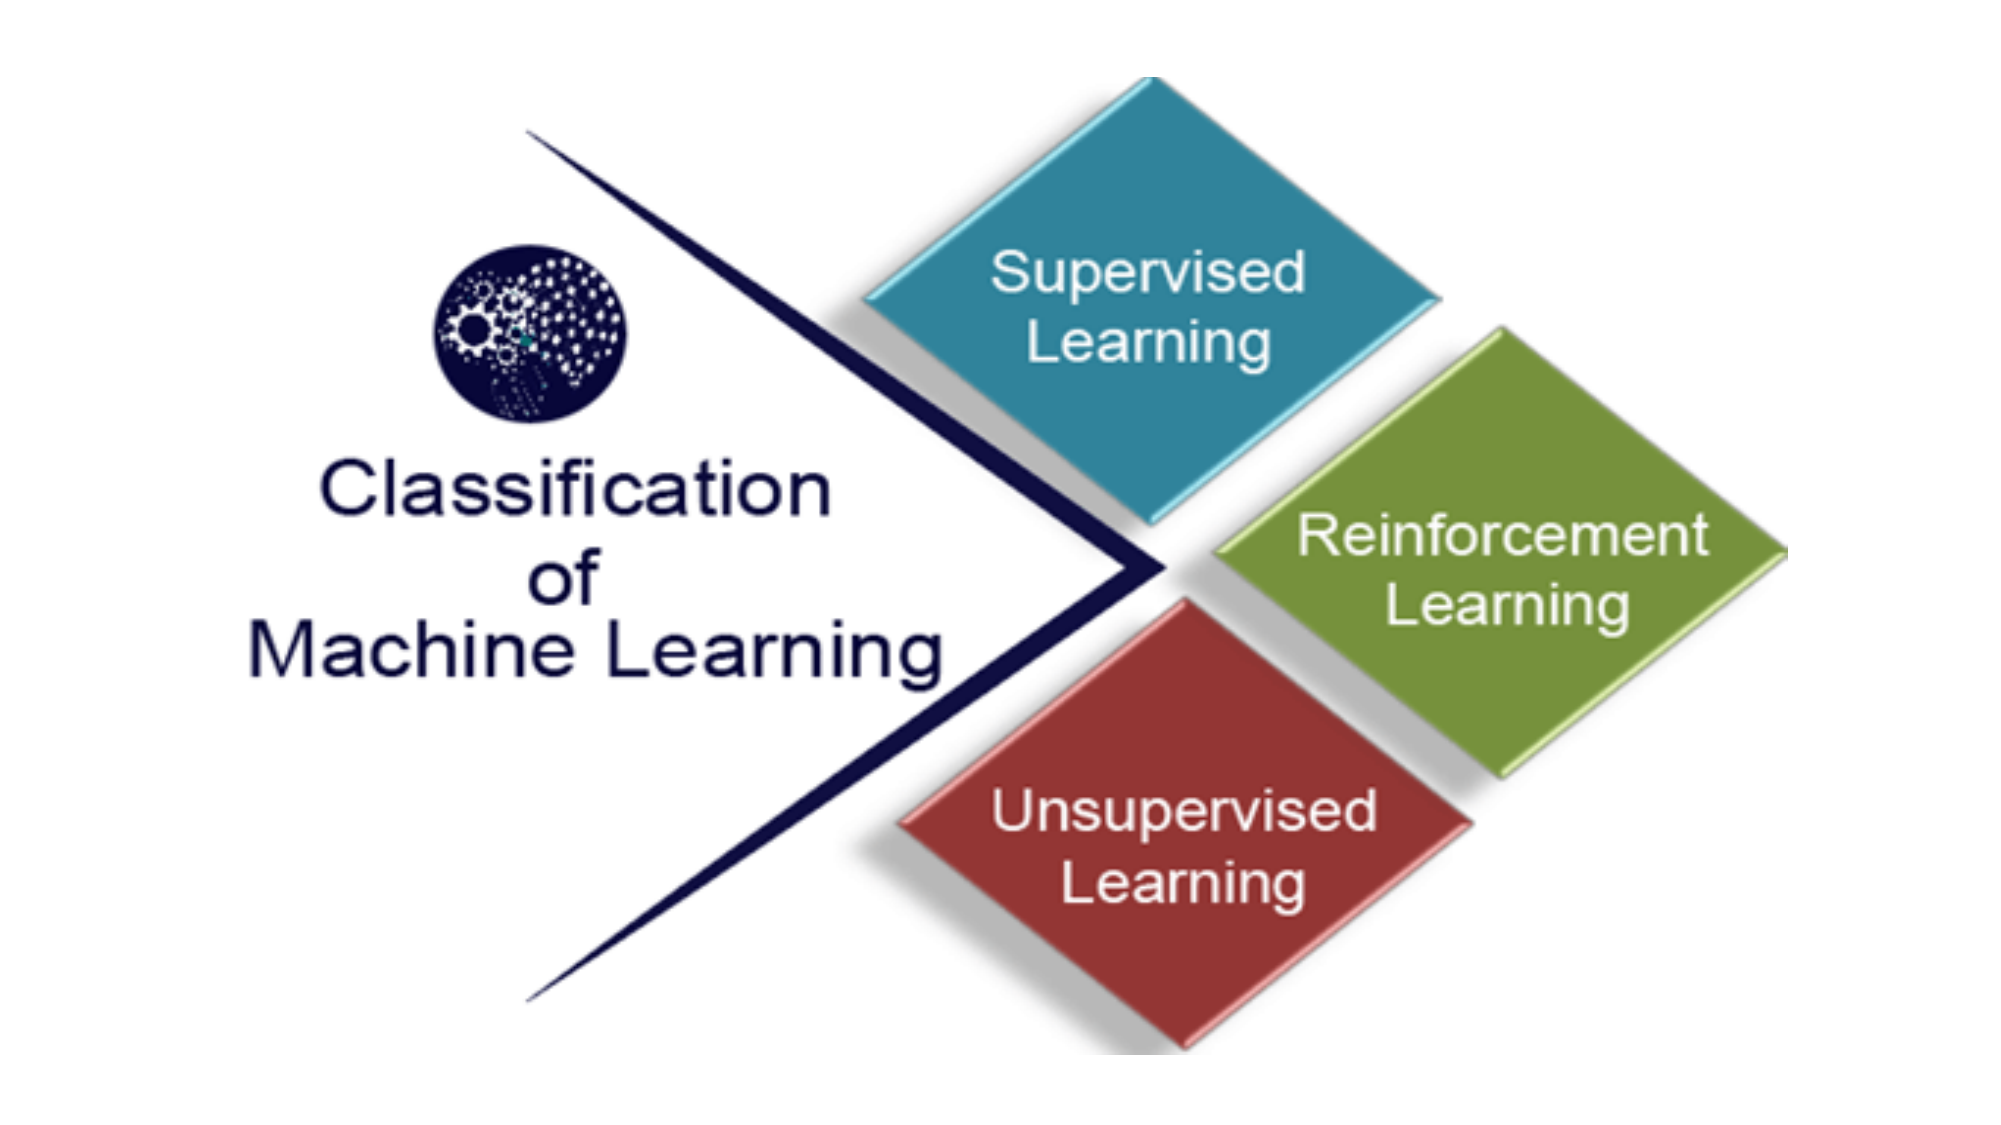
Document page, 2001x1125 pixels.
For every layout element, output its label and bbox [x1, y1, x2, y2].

picture [236, 77, 1788, 1055]
